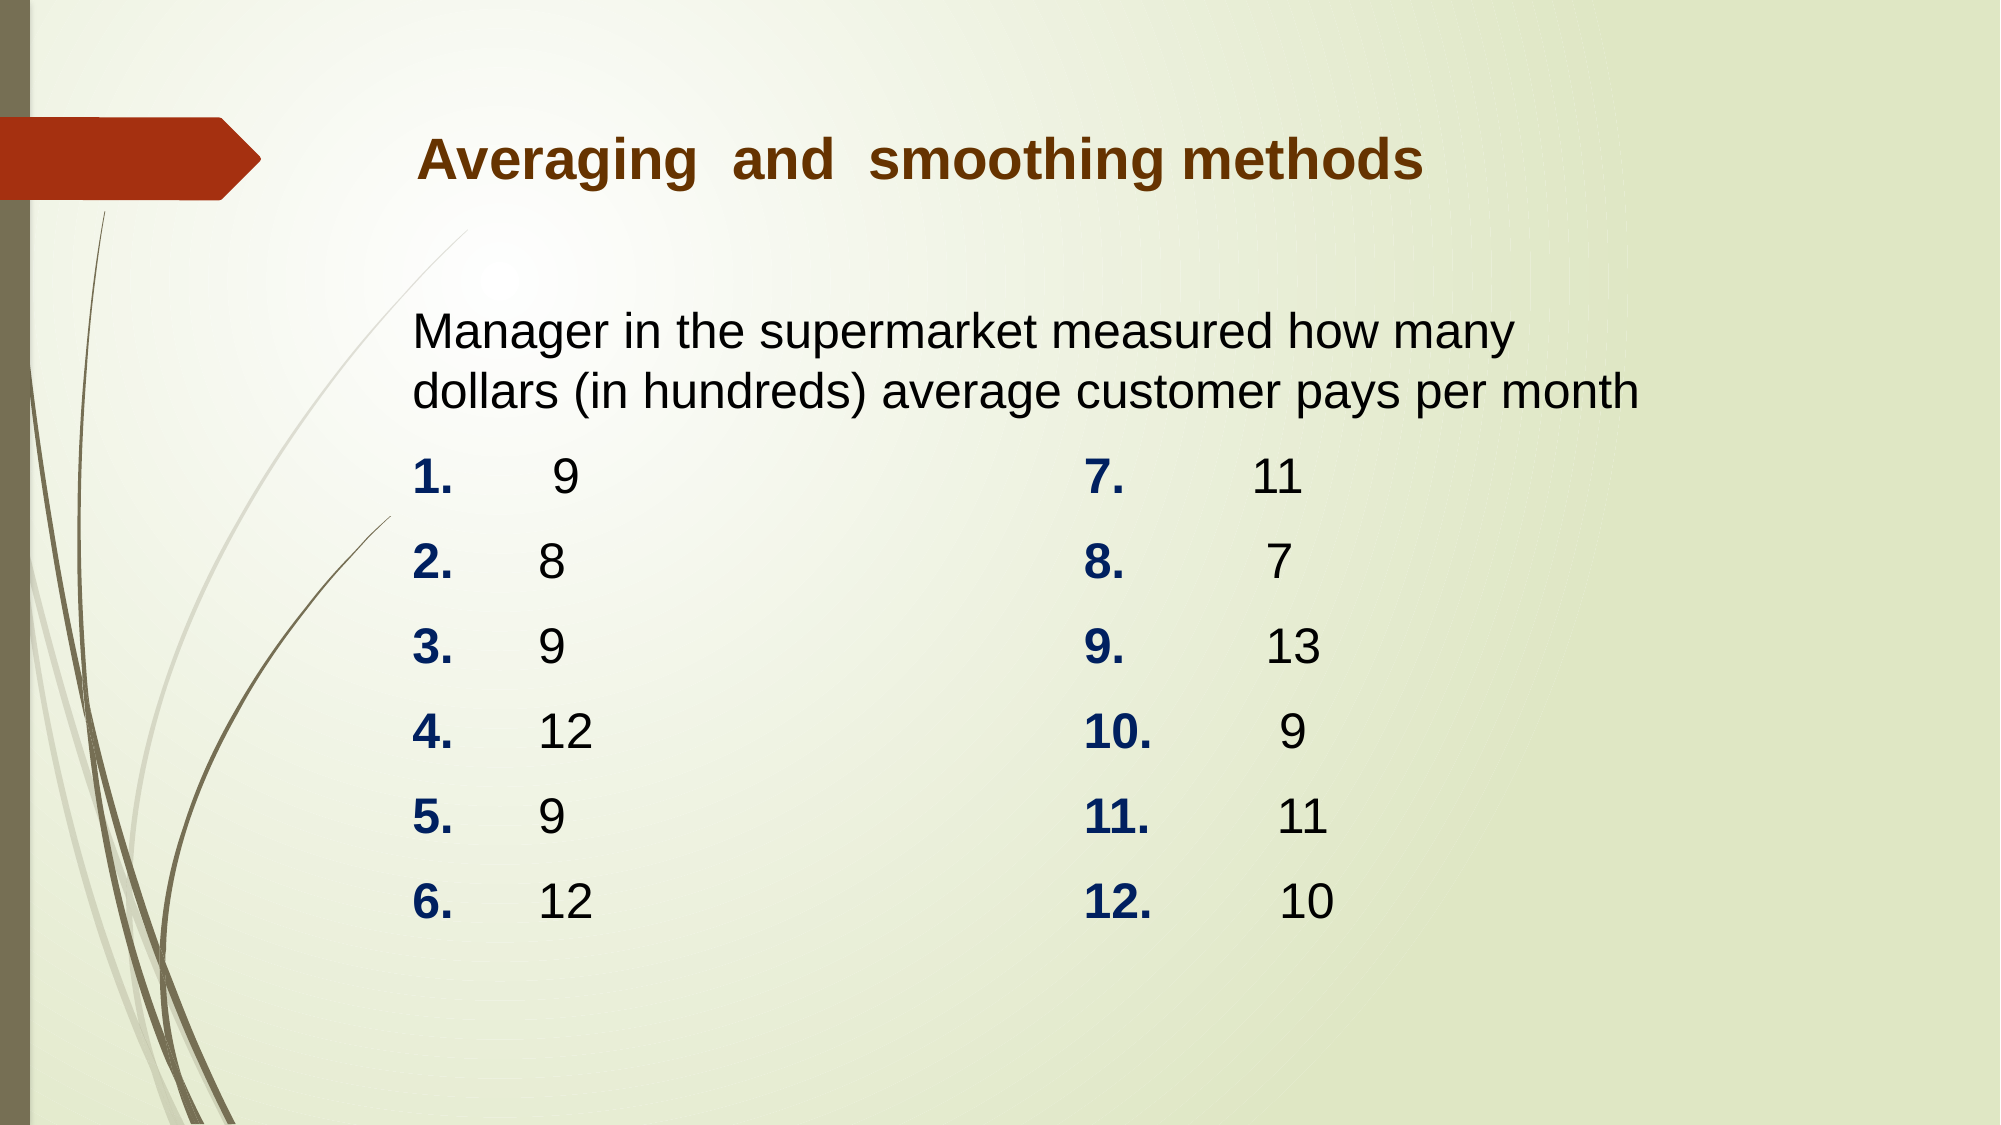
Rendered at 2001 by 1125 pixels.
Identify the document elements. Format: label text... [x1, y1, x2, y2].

text_box Manager in the supermarket measured how many dollars (in hundreds) average customer pays per month 1. 9 7. 11 2. 8 8. 7 3. 9 9. 13 4. 12 10. 9 5. 9 11. 11 6. 12 12. 10 [397, 290, 1661, 936]
text_box Averaging and smoothing methods [401, 113, 1627, 199]
